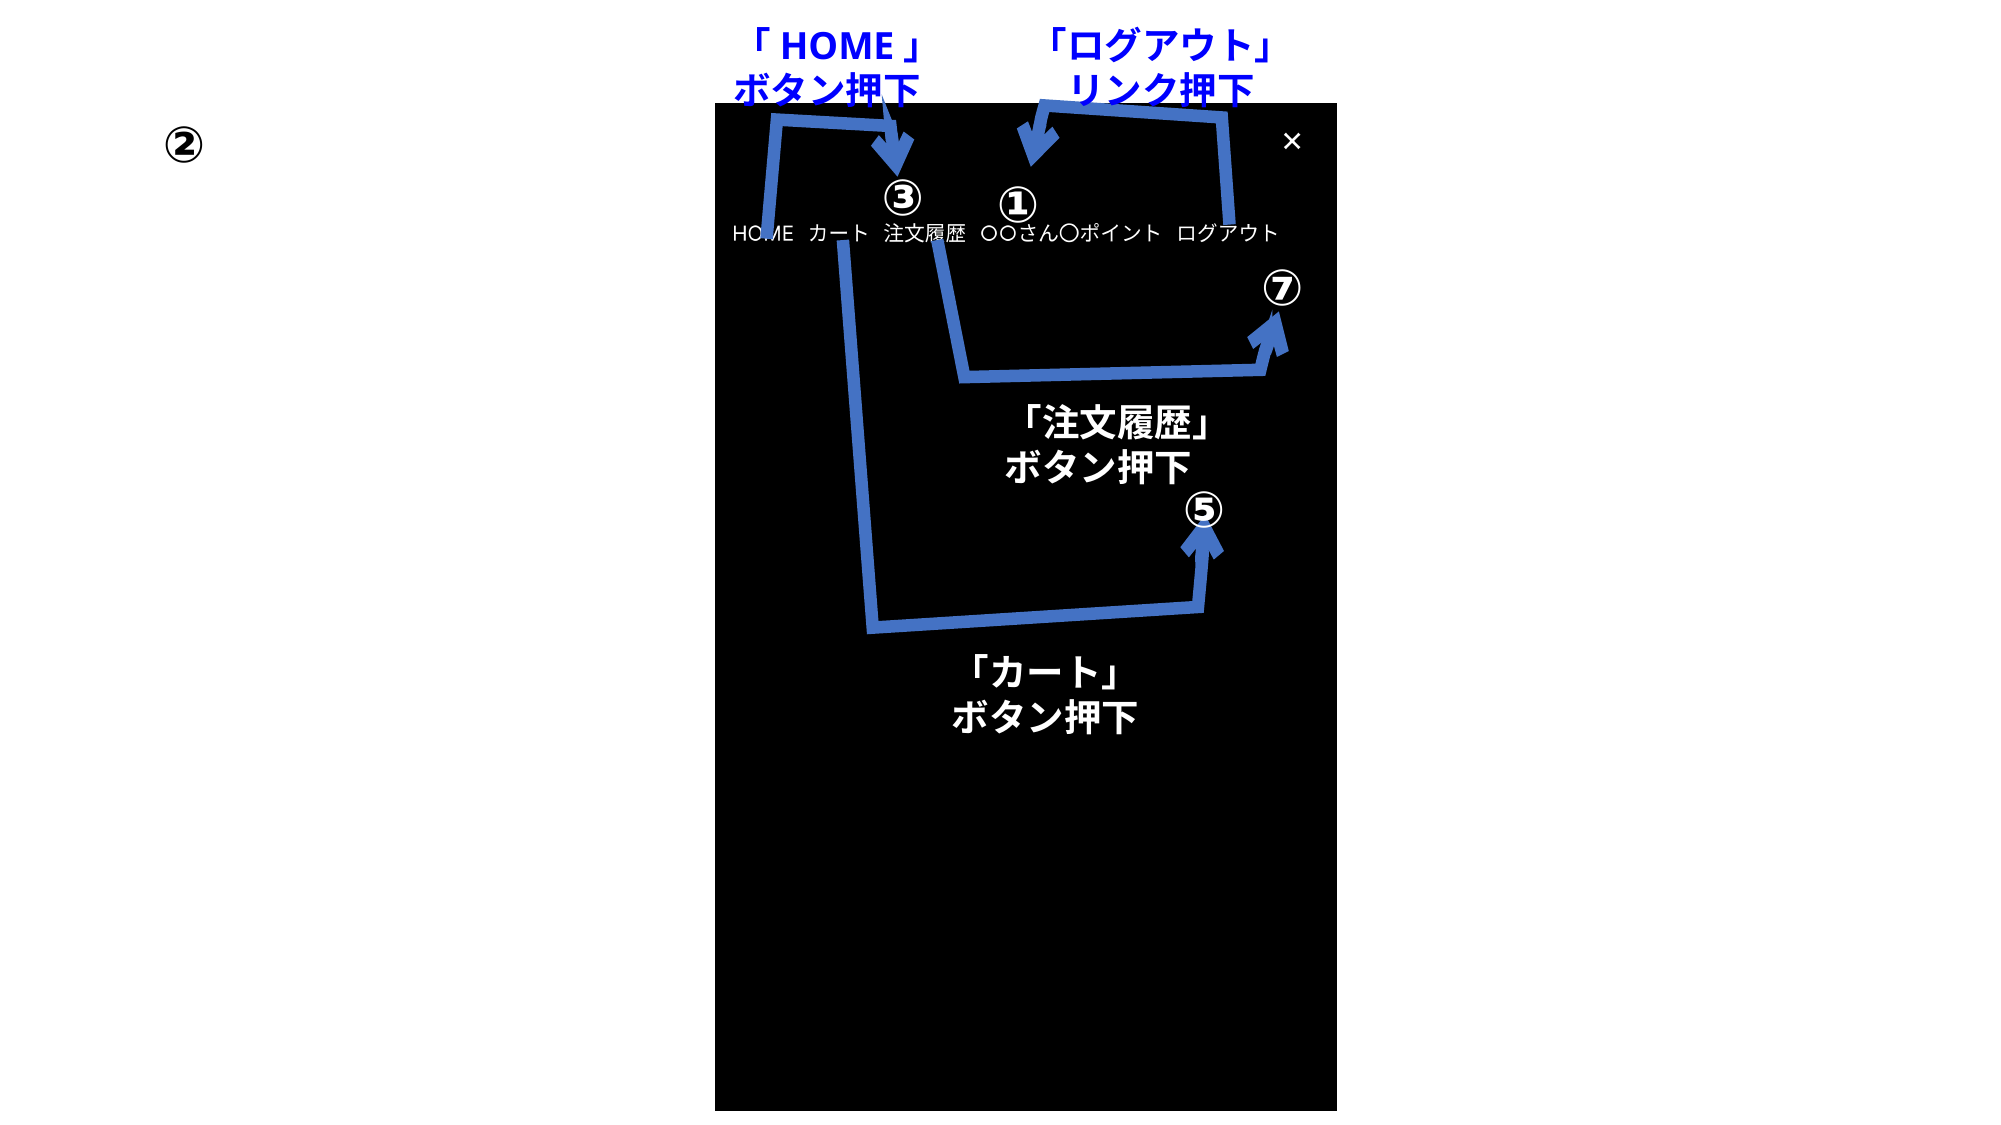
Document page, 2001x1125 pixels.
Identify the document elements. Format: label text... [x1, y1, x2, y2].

text_box 「ログアウト」 リンク押下 [1007, 14, 1315, 103]
text_box 「HOME」 ボタン押下 [718, 14, 956, 103]
picture [715, 103, 1337, 1111]
text_box ② [148, 105, 228, 181]
